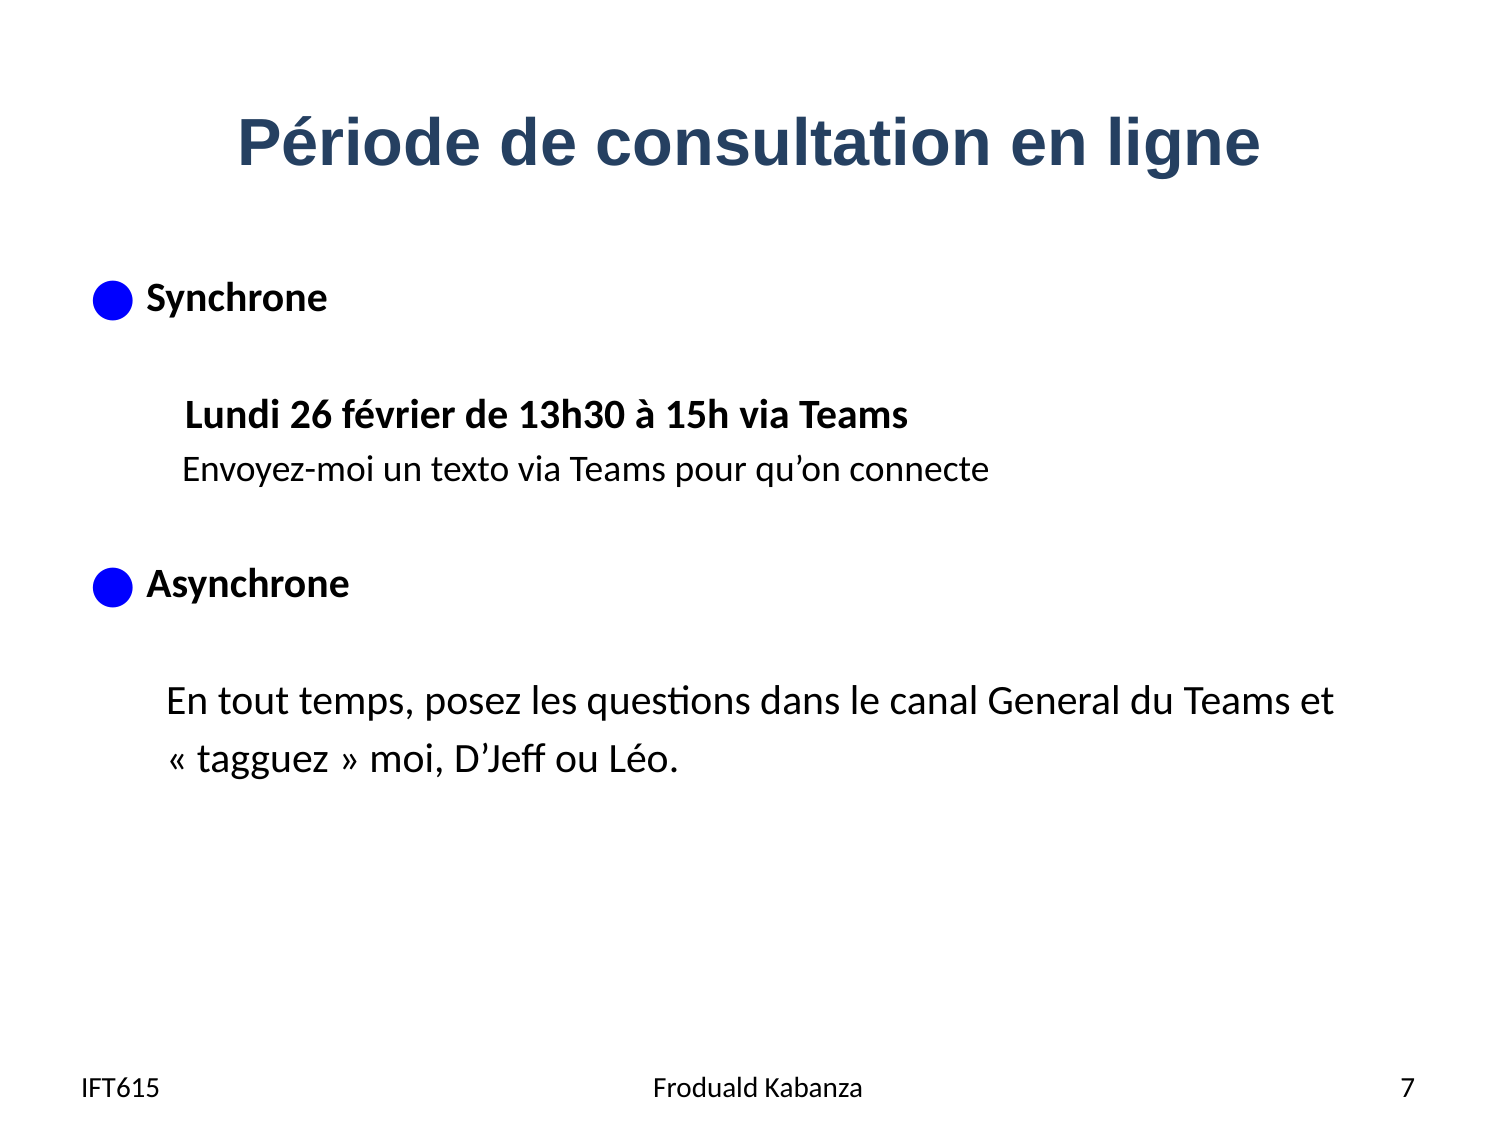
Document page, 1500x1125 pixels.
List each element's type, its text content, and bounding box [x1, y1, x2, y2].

footer Froduald Kabanza [520, 1056, 996, 1117]
list Synchrone Lundi 26 février de 13h30 à 15h via Teams Envoyez-moi un texto via Teams pour qu’on connecte Asynchrone En tout temps, posez les questions dans le canal General du Teams et « tagguez » moi, D’Jeff ou Léo. [75, 262, 1425, 1005]
slide_number IFT615 [66, 1056, 356, 1117]
slide_number 7 [1080, 1056, 1431, 1117]
title Période de consultation en ligne [75, 45, 1425, 233]
